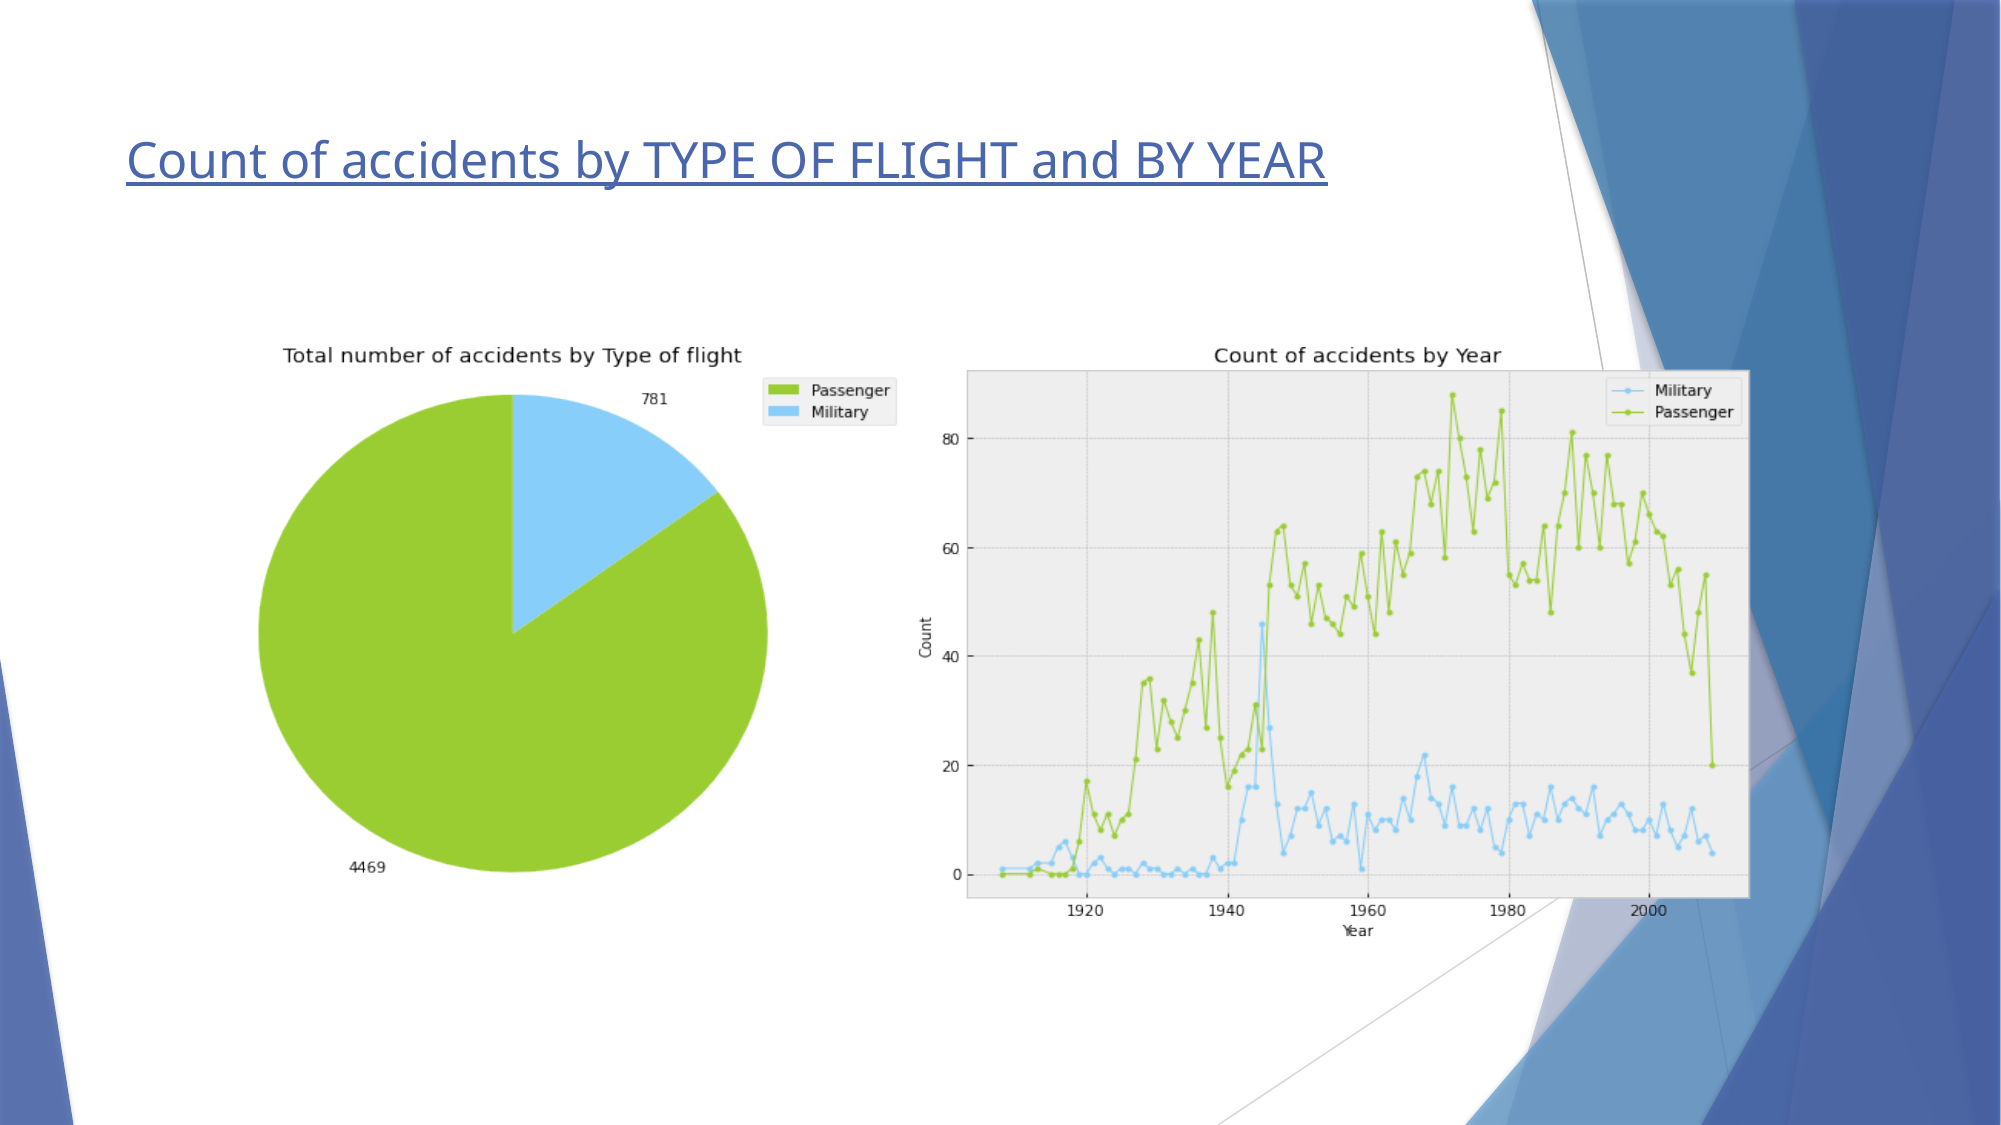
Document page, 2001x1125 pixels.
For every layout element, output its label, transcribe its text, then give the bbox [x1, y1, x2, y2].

title Count of accidents by TYPE OF FLIGHT and BY YEAR [111, 121, 1522, 337]
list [110, 337, 1759, 949]
